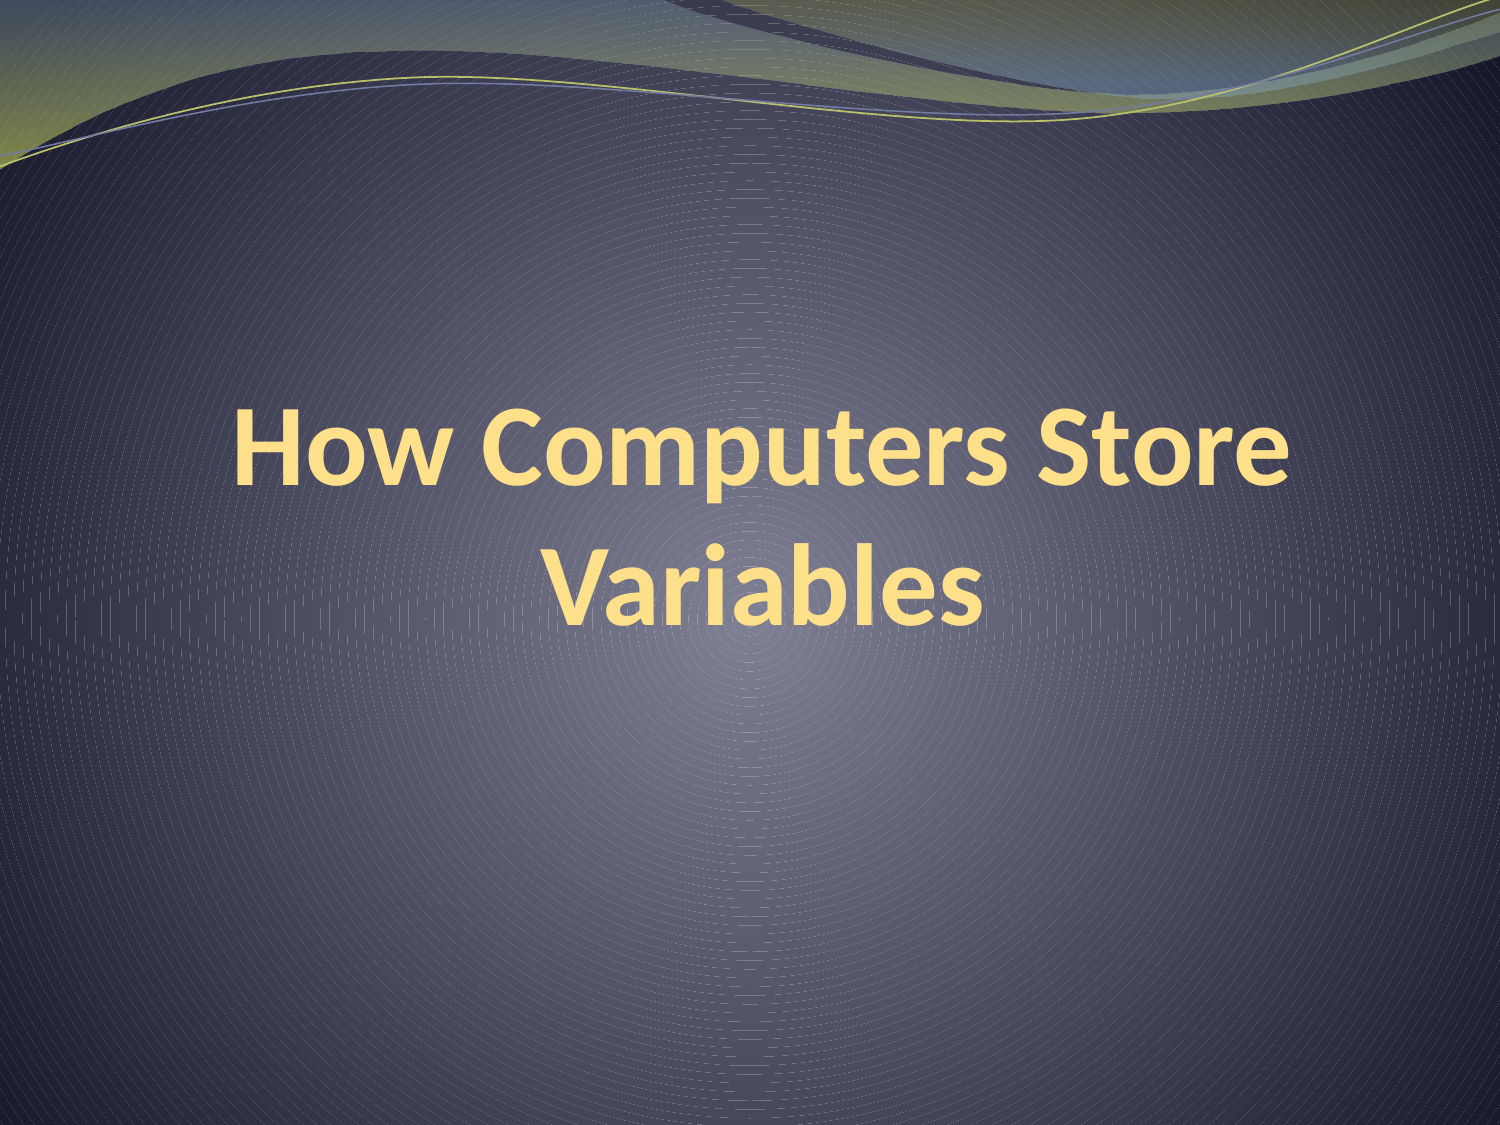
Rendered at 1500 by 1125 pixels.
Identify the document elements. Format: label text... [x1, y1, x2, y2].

title How Computers Store Variables [125, 425, 1400, 649]
